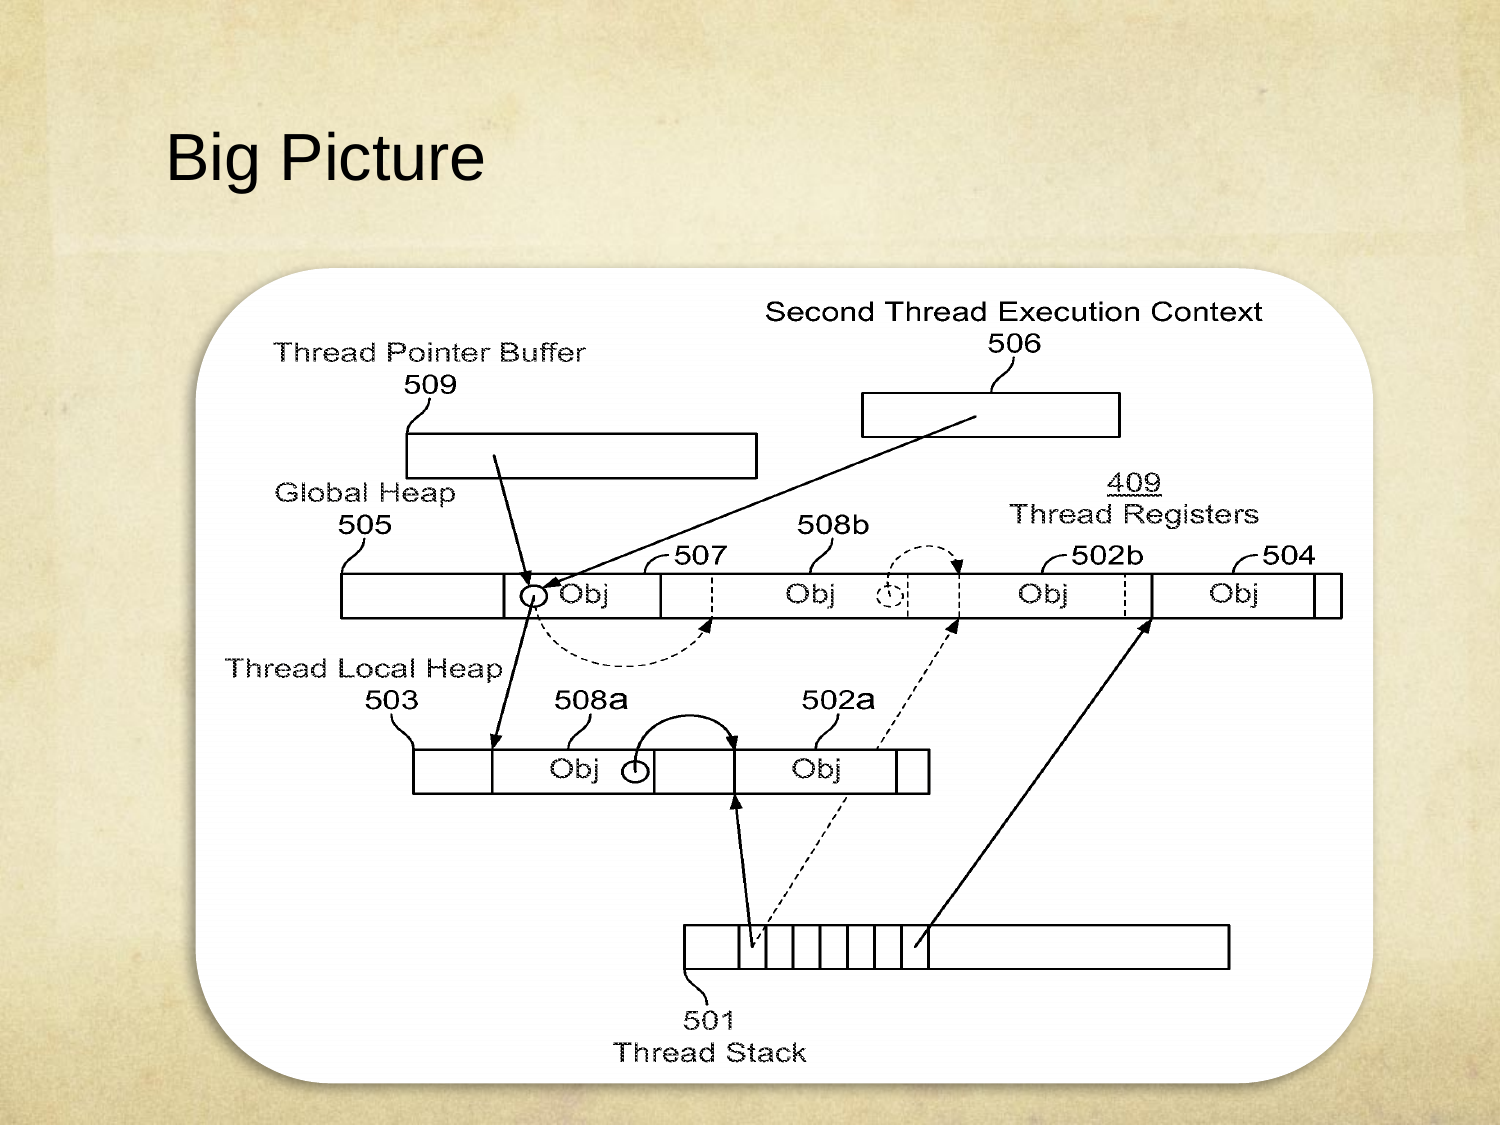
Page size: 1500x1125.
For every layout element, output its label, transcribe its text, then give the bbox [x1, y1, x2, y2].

picture [0, 0, 1500, 1125]
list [195, 267, 1374, 1084]
title Big Picture [150, 82, 1350, 225]
